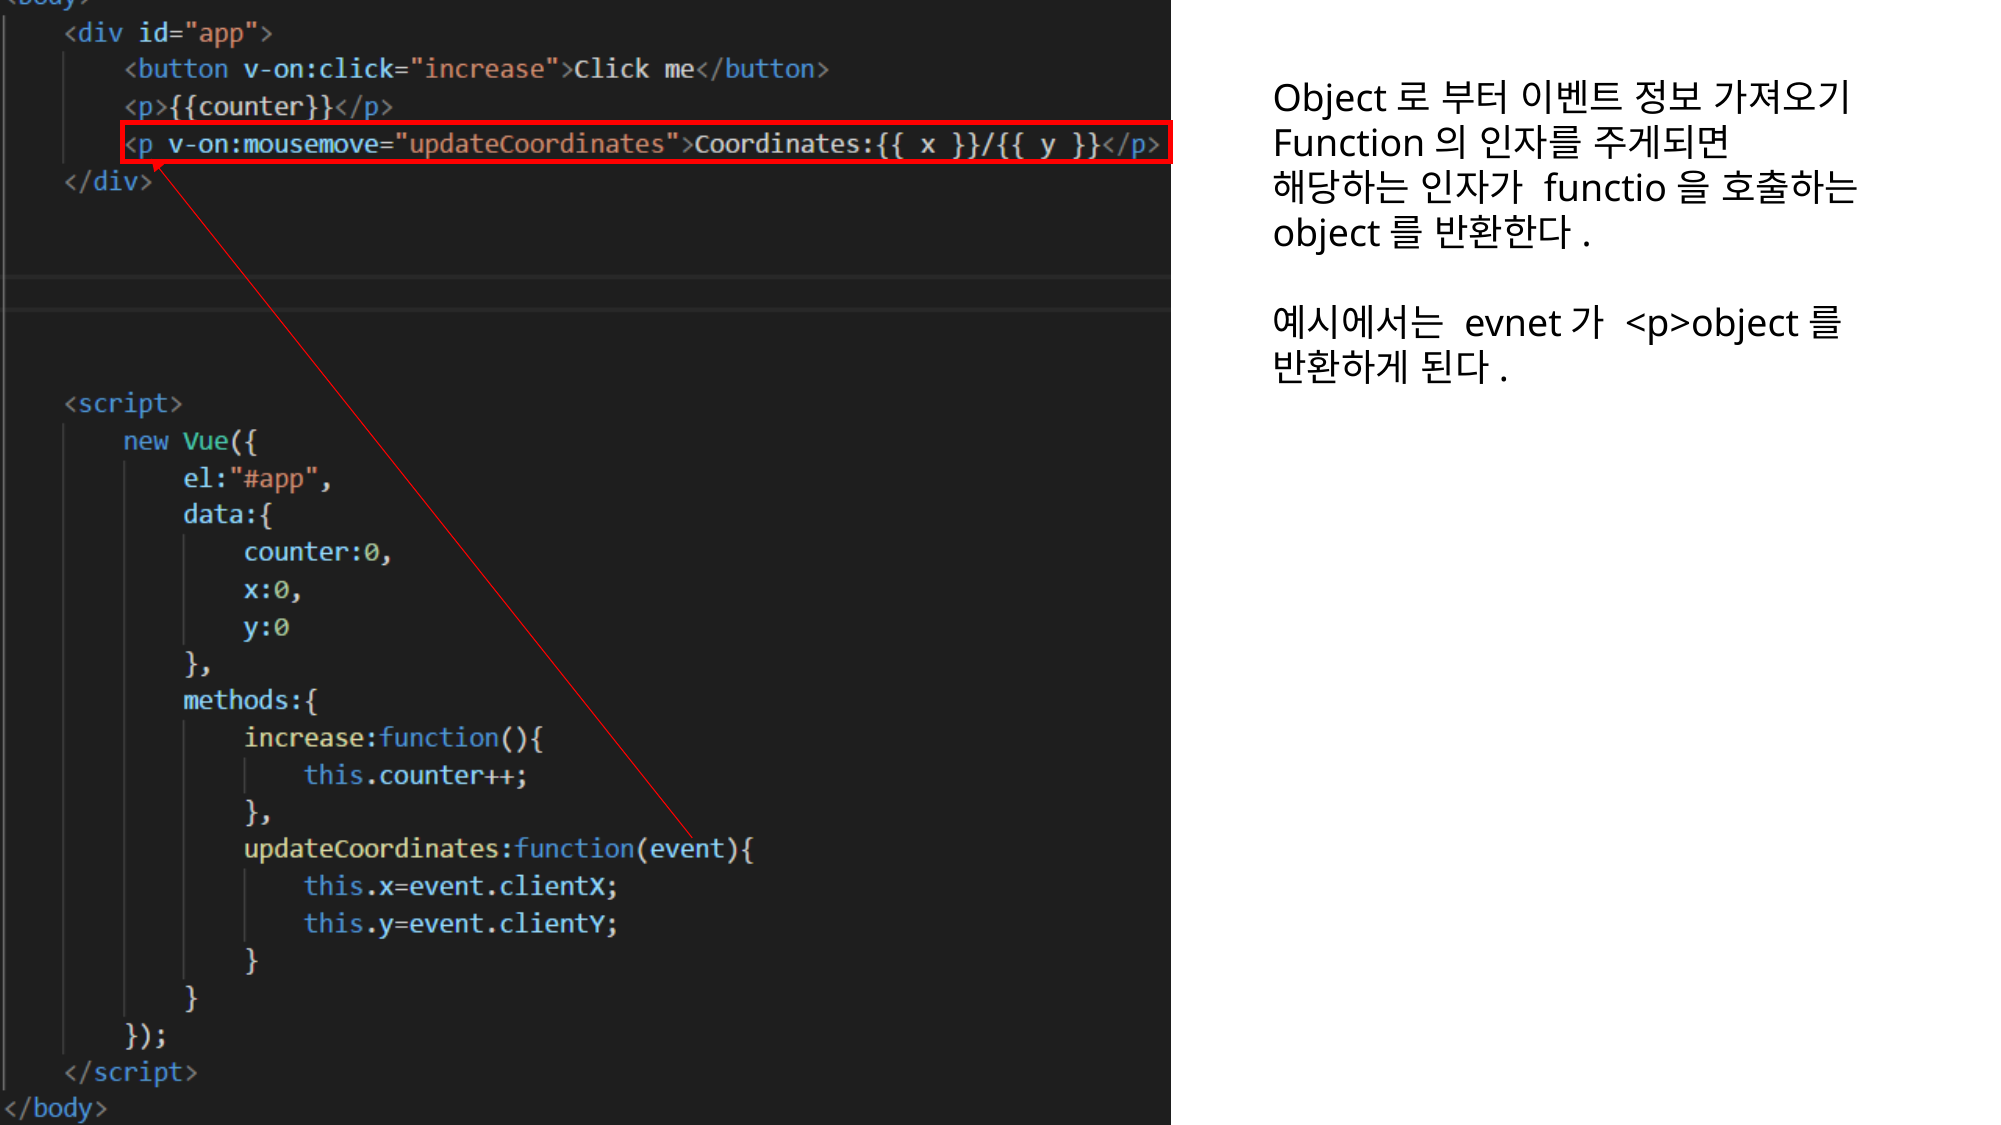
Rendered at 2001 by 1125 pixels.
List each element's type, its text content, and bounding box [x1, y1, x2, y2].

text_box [151, 158, 693, 838]
picture [0, 0, 1171, 1125]
text_box Object로 부터 이벤트 정보 가져오기 Function의 인자를 주게되면 해당하는 인자가 functio을 호출하는 object를 반환한다. 예시에서는 evnet가 <p>object를 반환하게 된다. [1257, 66, 1875, 396]
